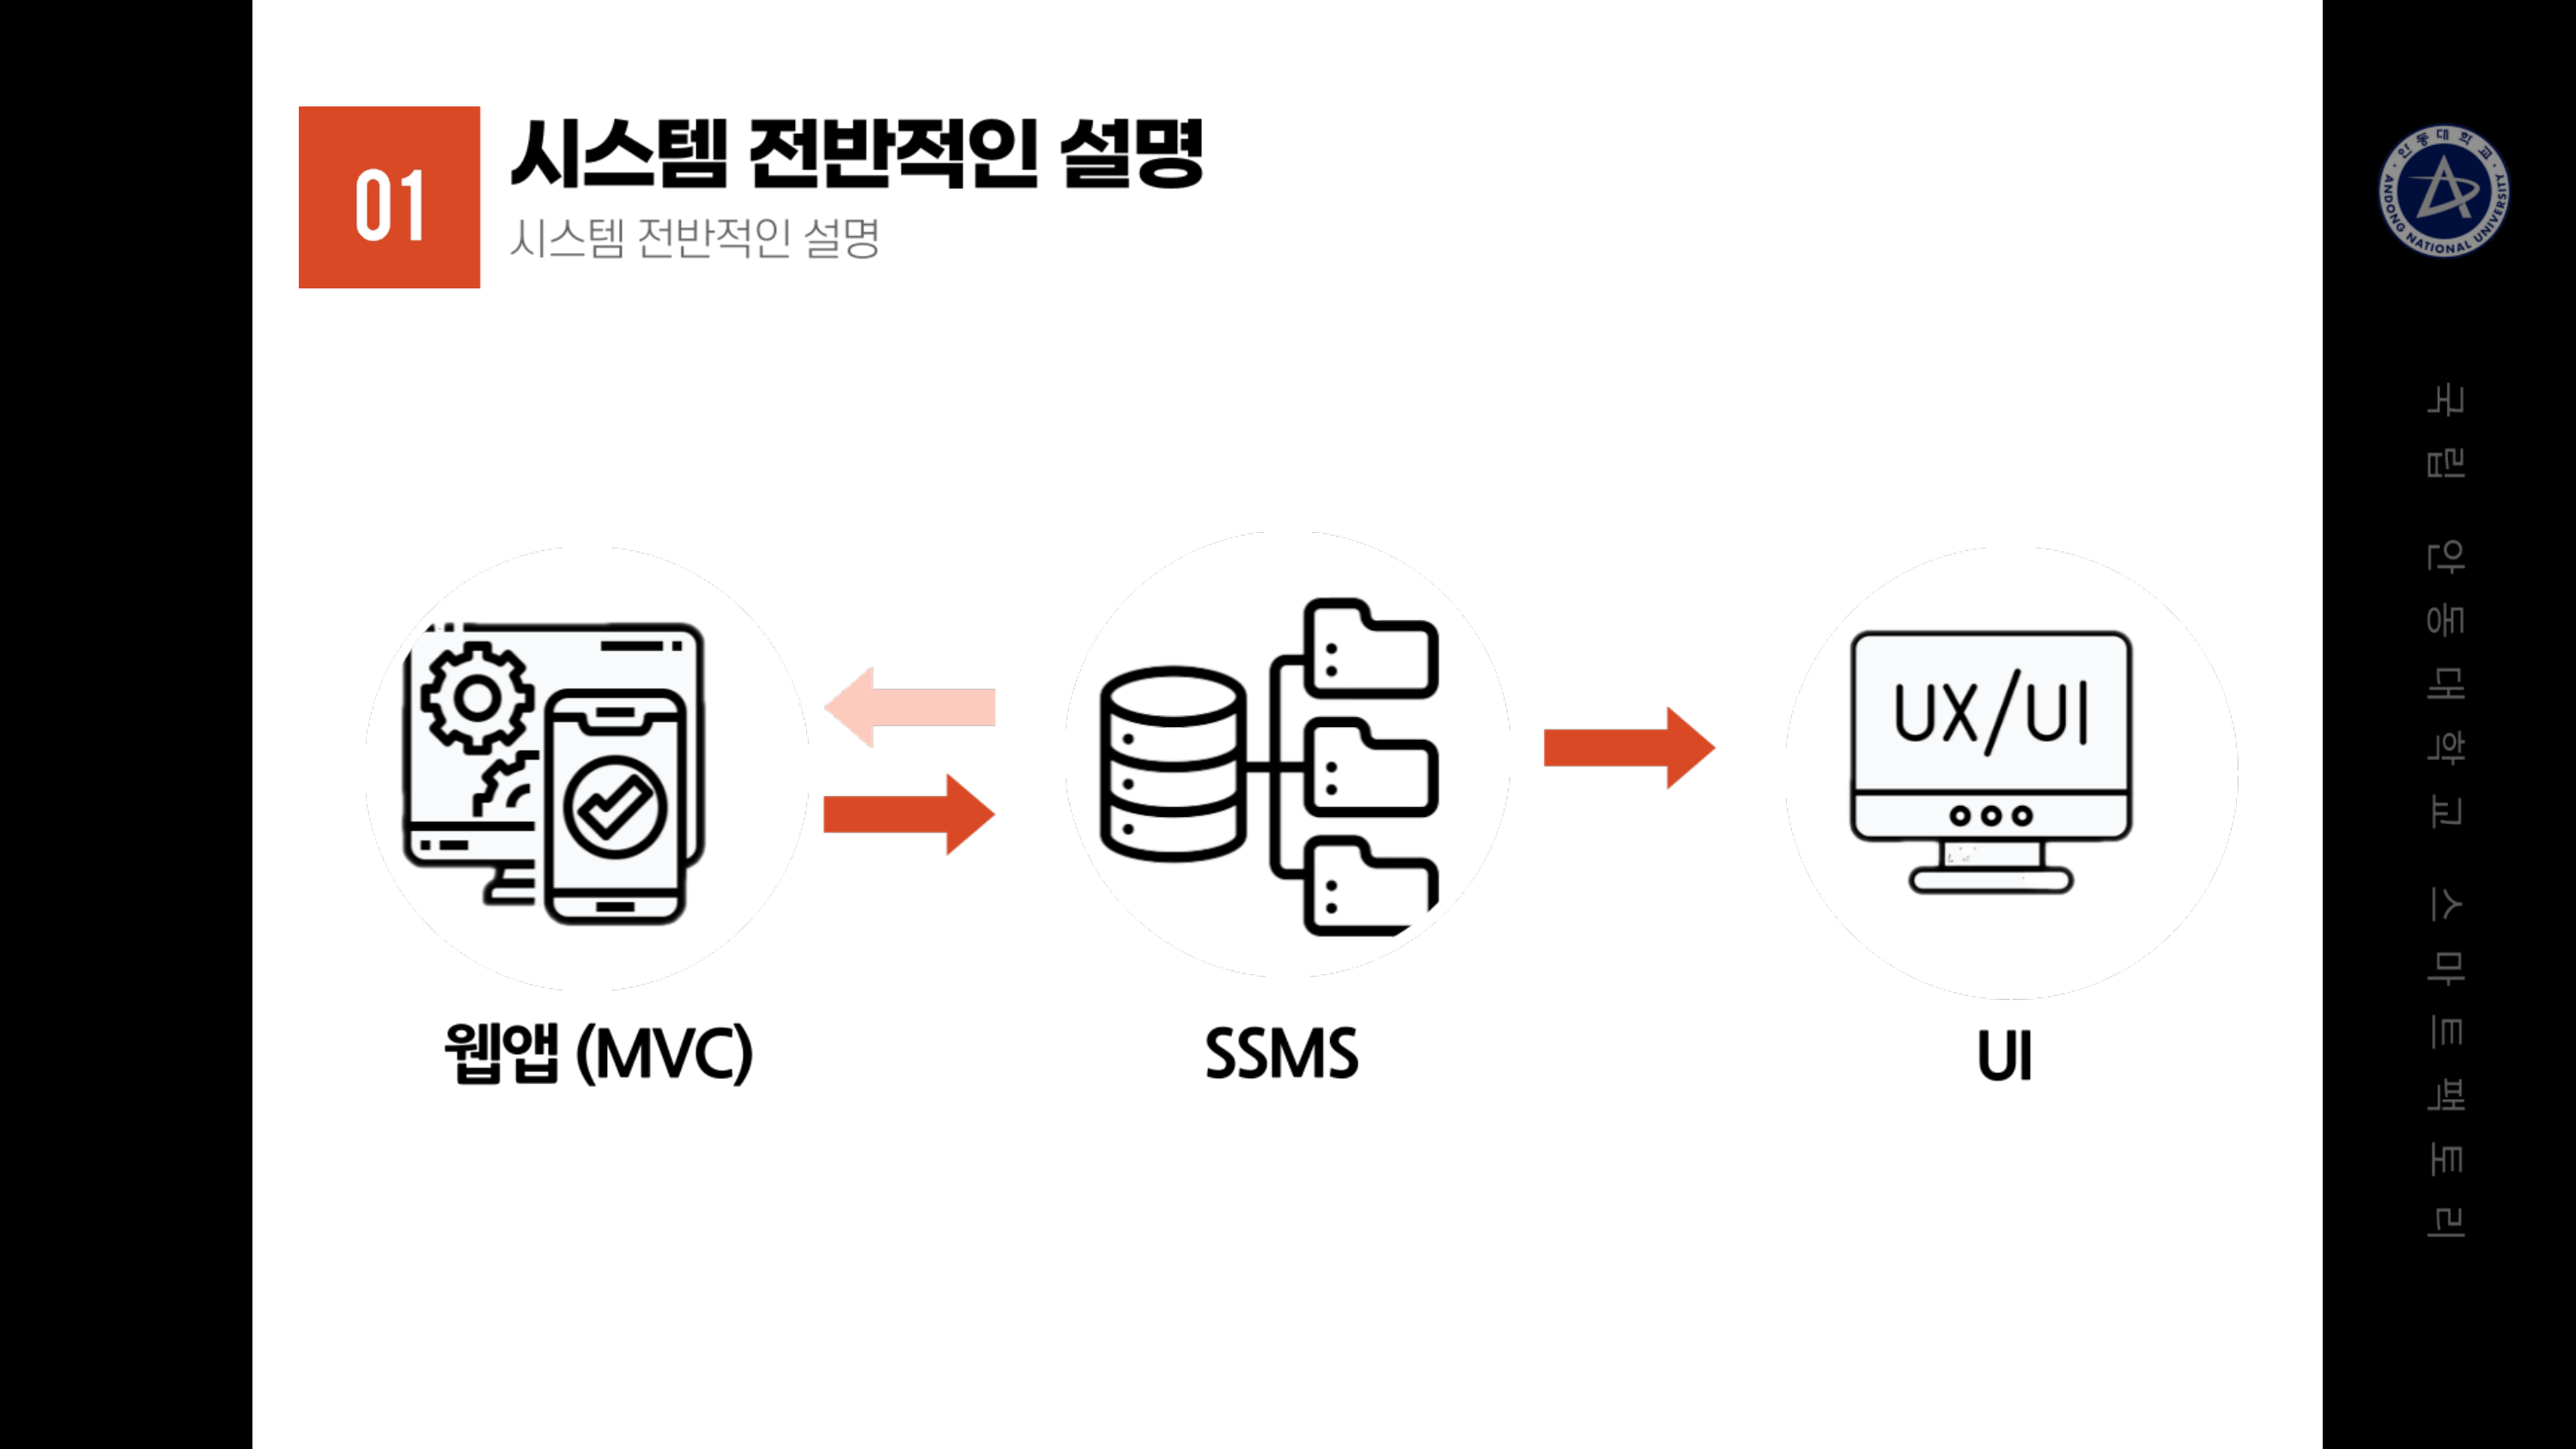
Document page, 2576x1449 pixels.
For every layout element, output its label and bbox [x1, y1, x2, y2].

text_box [1065, 531, 1511, 967]
picture [256, 74, 1287, 338]
text_box [1544, 706, 1716, 790]
text_box [823, 773, 996, 856]
picture [252, 968, 2323, 1159]
text_box [0, 0, 252, 1449]
text_box [1785, 546, 2240, 969]
text_box [2323, 863, 2576, 1449]
text_box [2323, 0, 2576, 745]
text_box [2374, 121, 2515, 264]
text_box [364, 546, 810, 991]
picture [1910, 746, 2576, 855]
text_box [823, 666, 996, 749]
